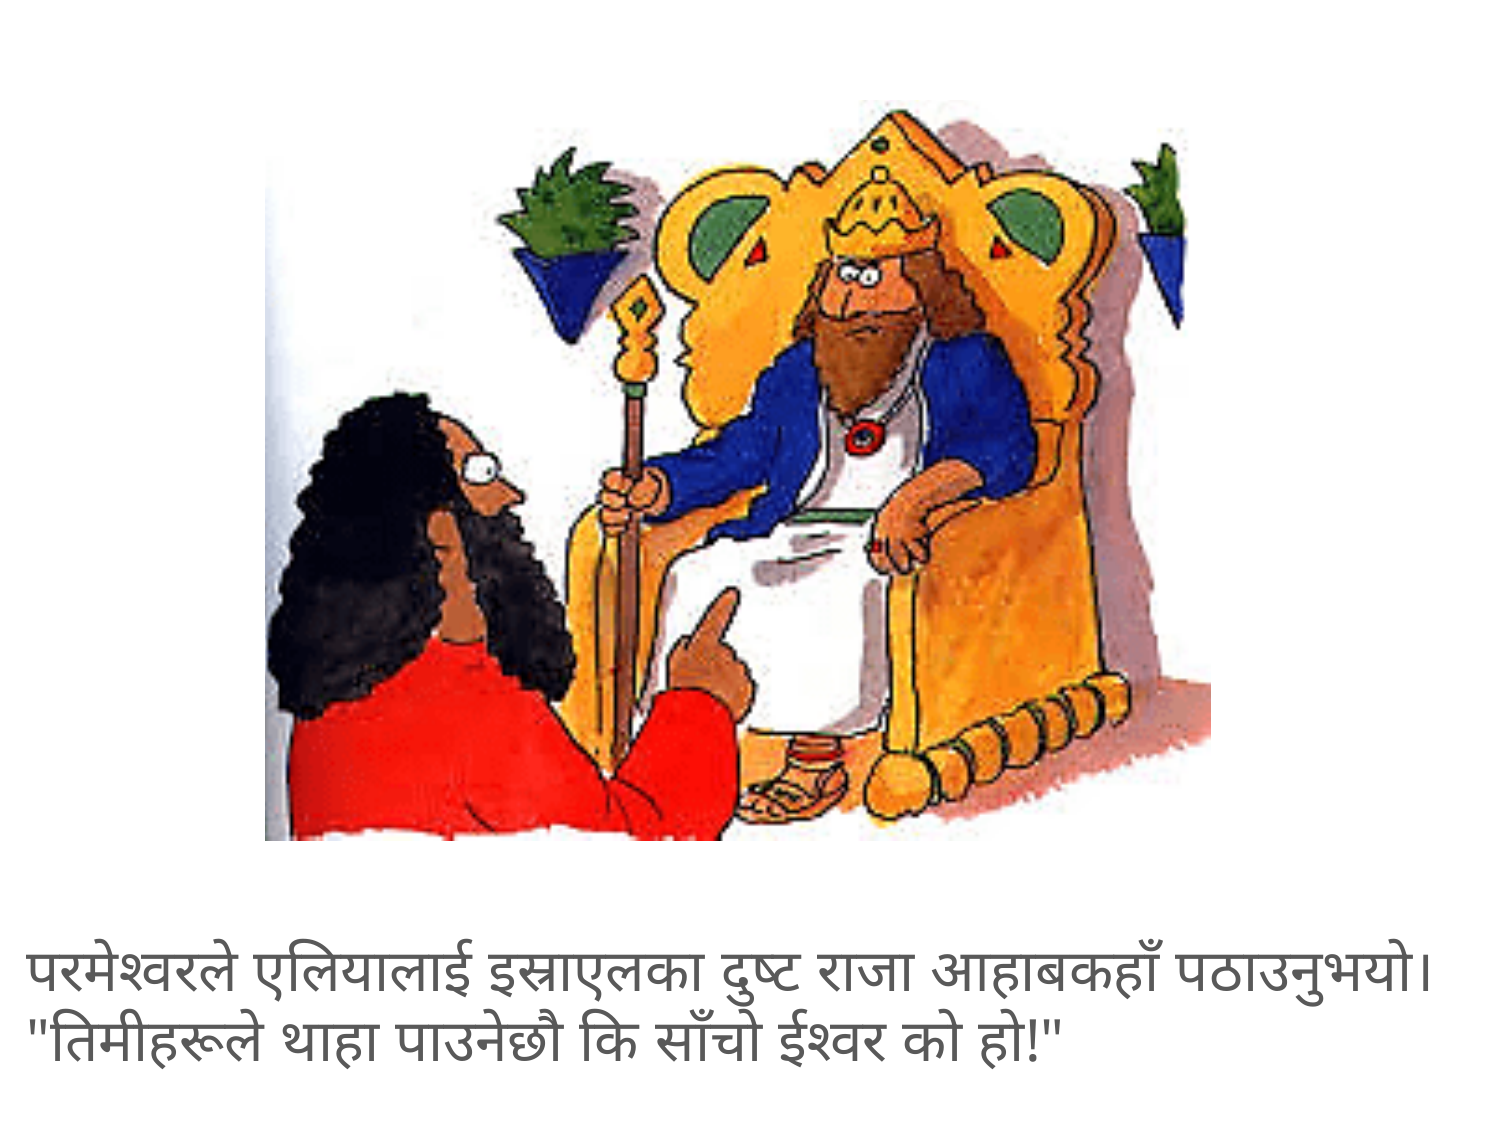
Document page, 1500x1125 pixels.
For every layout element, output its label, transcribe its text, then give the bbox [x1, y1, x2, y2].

text_box परमेश्वरले एलियालाई इस्राएलका दुष्ट राजा आहाबकहाँ पठाउनुभयो। "तिमीहरूले थाहा पाउनेछौ कि साँचो ईश्वर को हो!" [11, 925, 1483, 1081]
picture [265, 100, 1211, 841]
